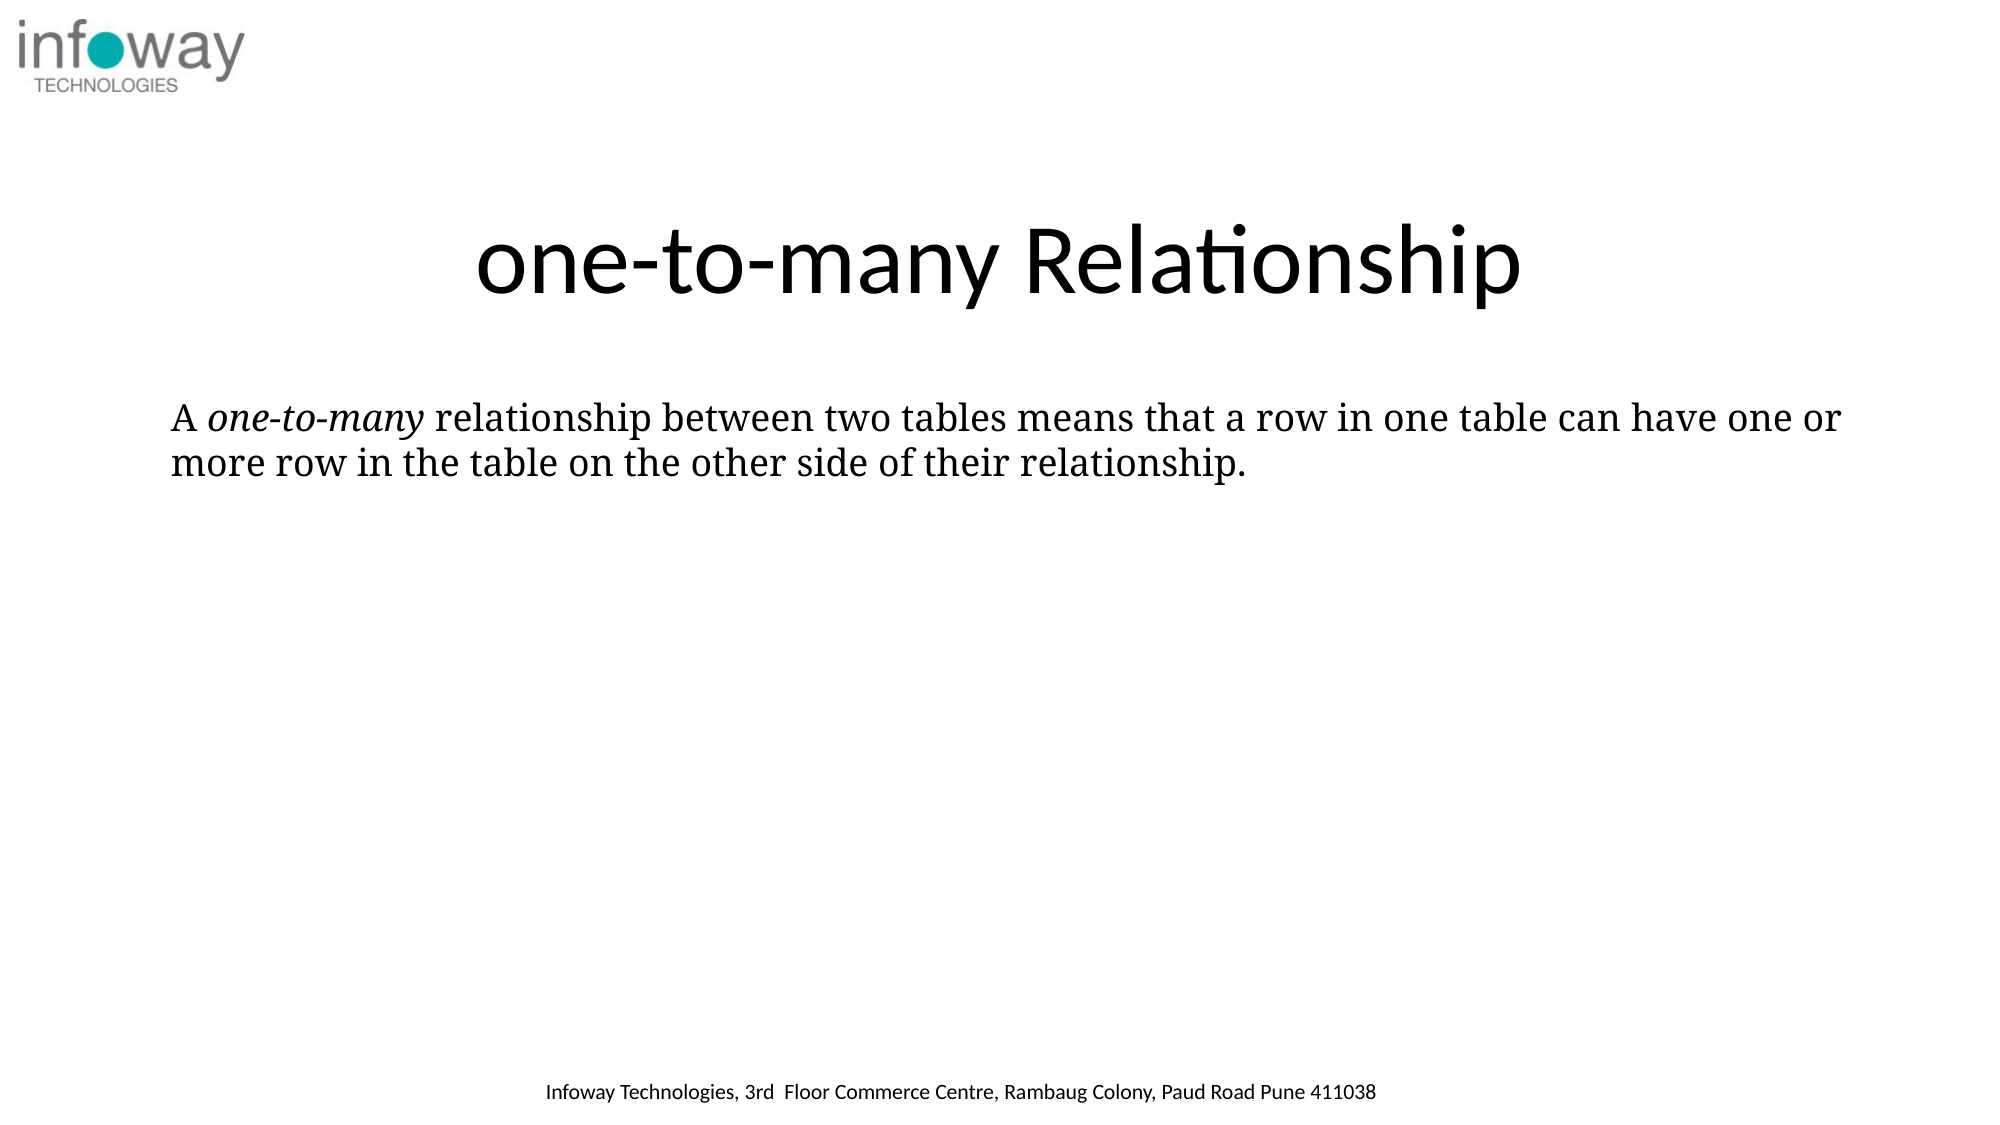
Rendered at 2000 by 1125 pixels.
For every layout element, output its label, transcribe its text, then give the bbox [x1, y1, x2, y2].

text_box one-to-many Relationship [274, 211, 1725, 362]
text_box A one-to-many relationship between two tables means that a row in one table can have one or more row in the table on the other side of their relationship. [156, 386, 1903, 492]
text_box Infoway Technologies, 3rd Floor Commerce Centre, Rambaug Colony, Paud Road Pune 411038 [531, 1070, 1417, 1125]
picture [19, 18, 245, 93]
